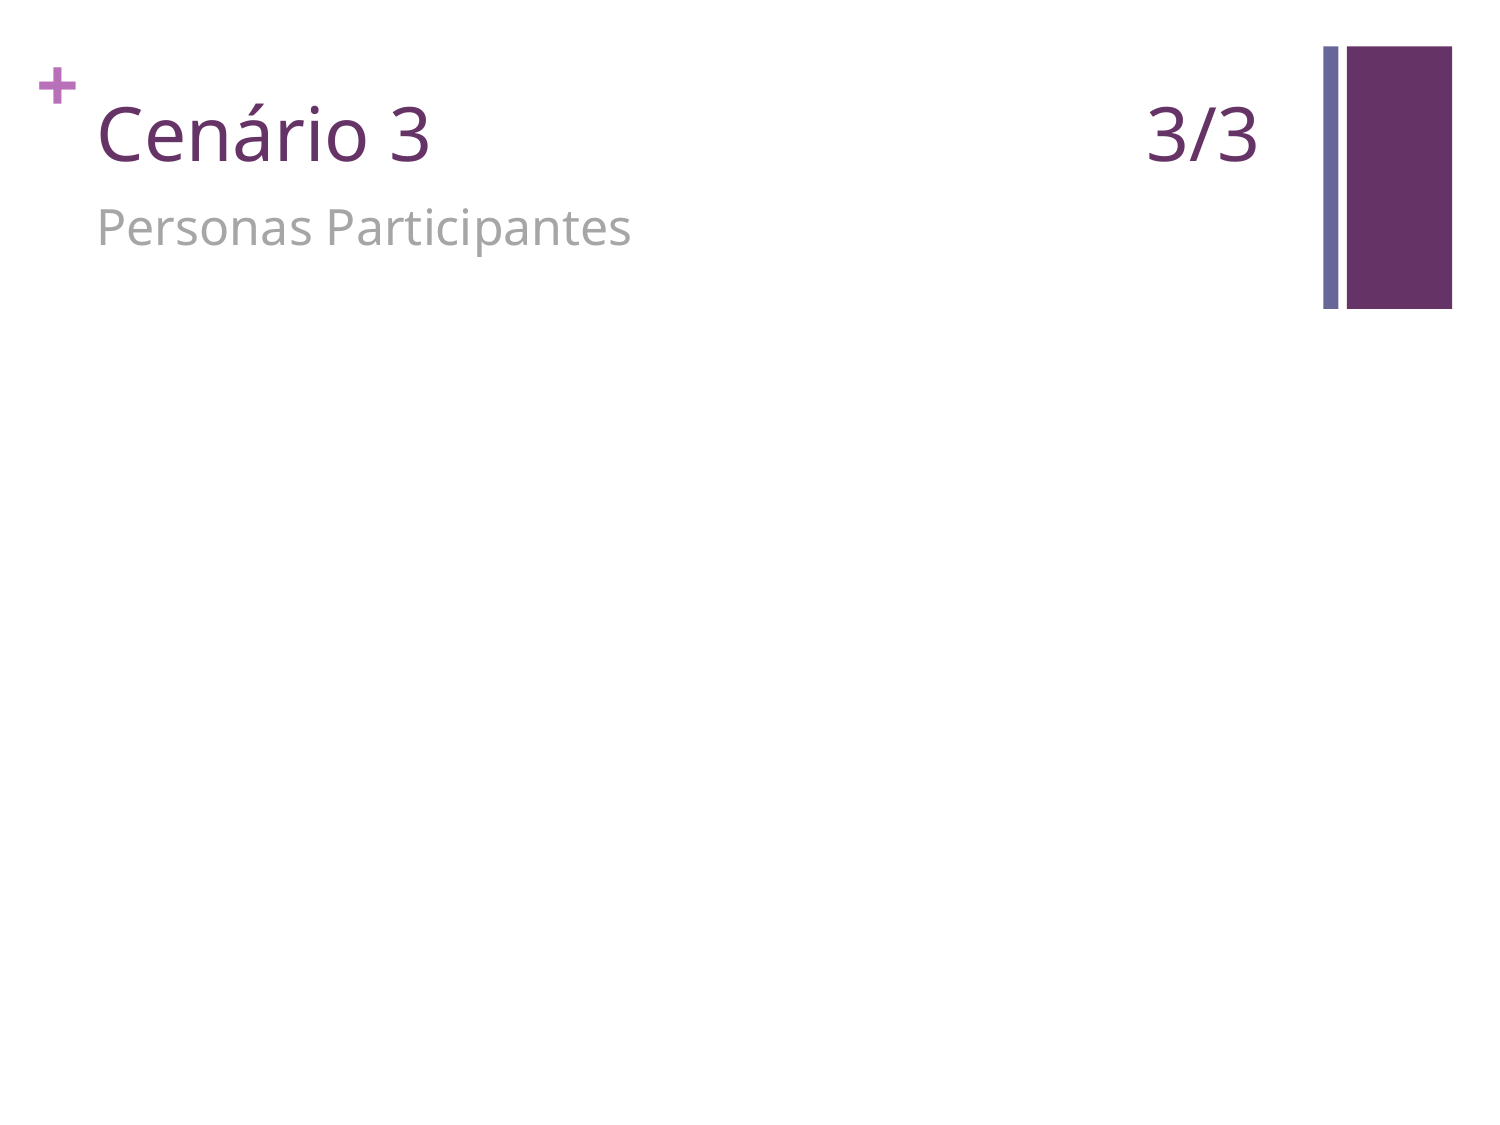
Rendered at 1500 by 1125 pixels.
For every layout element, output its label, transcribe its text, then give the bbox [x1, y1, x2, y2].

text_box Personas Participantes [81, 187, 1322, 325]
title Cenário 3 3/3 [81, 79, 1322, 187]
